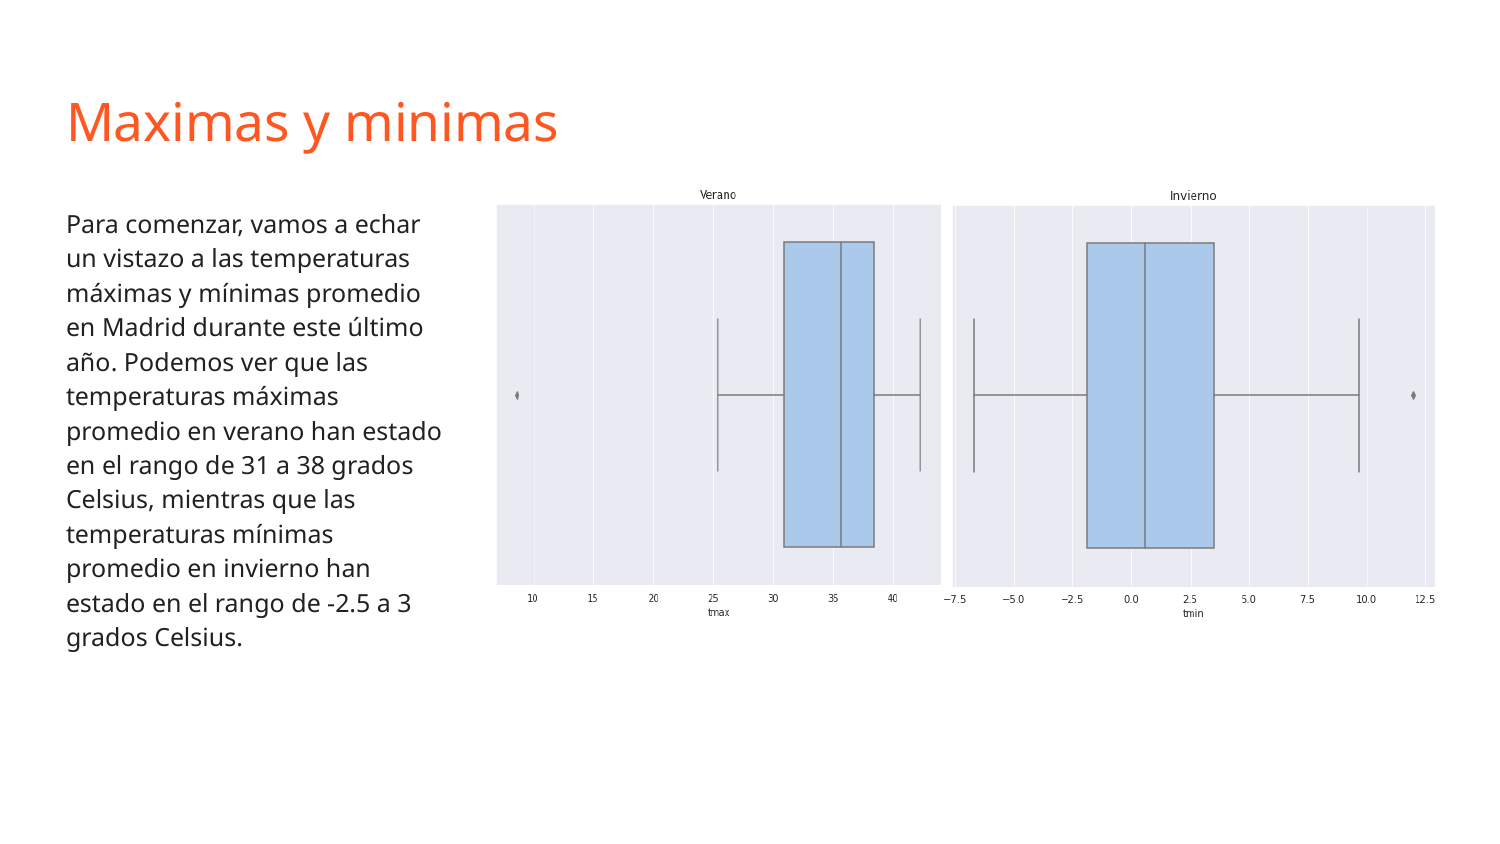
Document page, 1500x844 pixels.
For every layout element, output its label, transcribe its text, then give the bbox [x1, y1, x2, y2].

list Para comenzar, vamos a echar un vistazo a las temperaturas máximas y mínimas promedio en Madrid durante este último año. Podemos ver que las temperaturas máximas promedio en verano han estado en el rango de 31 a 38 grados Celsius, mientras que las temperaturas mínimas promedio en invierno han estado en el rango de -2.5 a 3 grados Celsius. [51, 189, 464, 750]
picture [487, 188, 1443, 623]
title Maximas y minimas [51, 72, 1449, 167]
